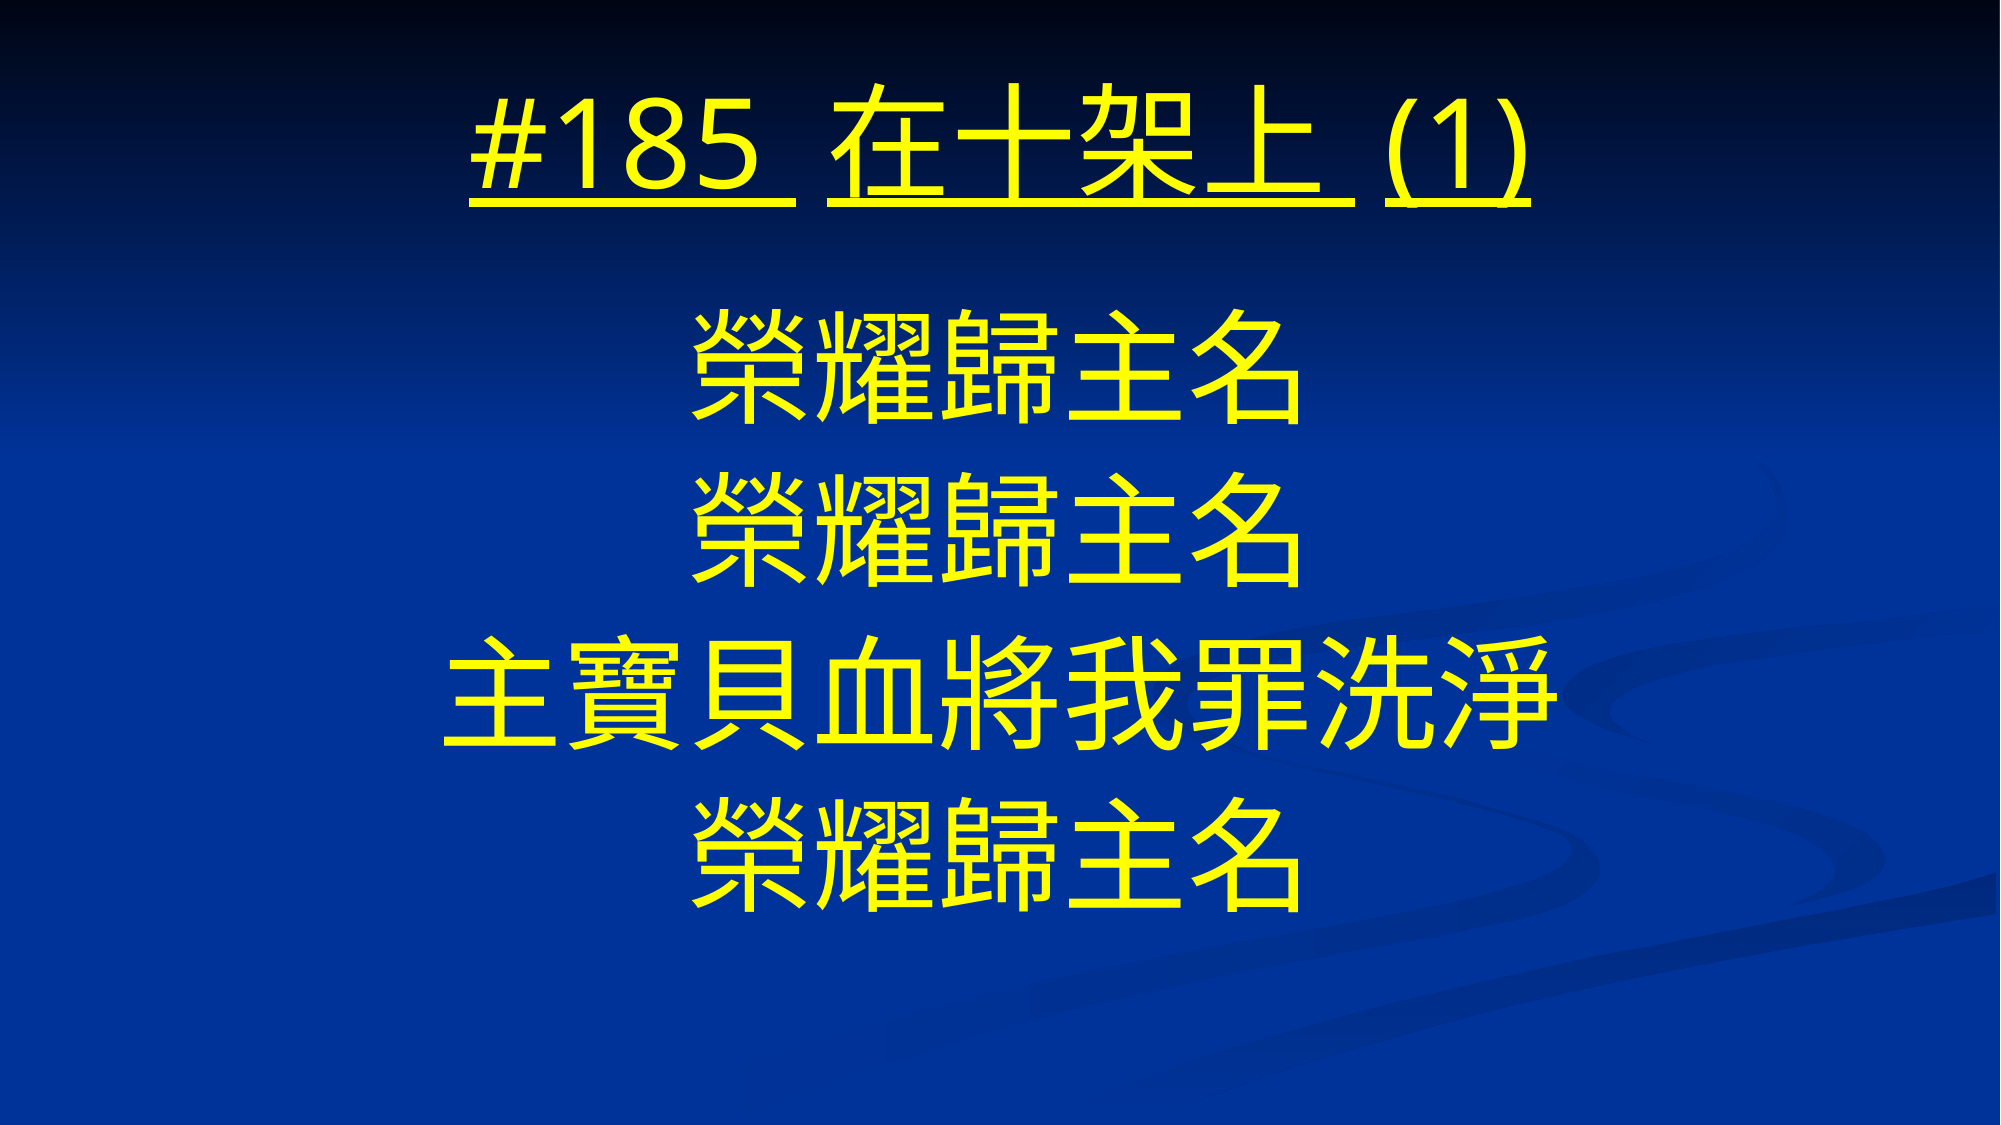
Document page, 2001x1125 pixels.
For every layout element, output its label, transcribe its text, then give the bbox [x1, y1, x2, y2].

list 榮耀歸主名 榮耀歸主名 主寶貝血將我罪洗淨 榮耀歸主名 [54, 282, 1945, 1025]
title #185 在十架上 (1) [99, 45, 1900, 233]
